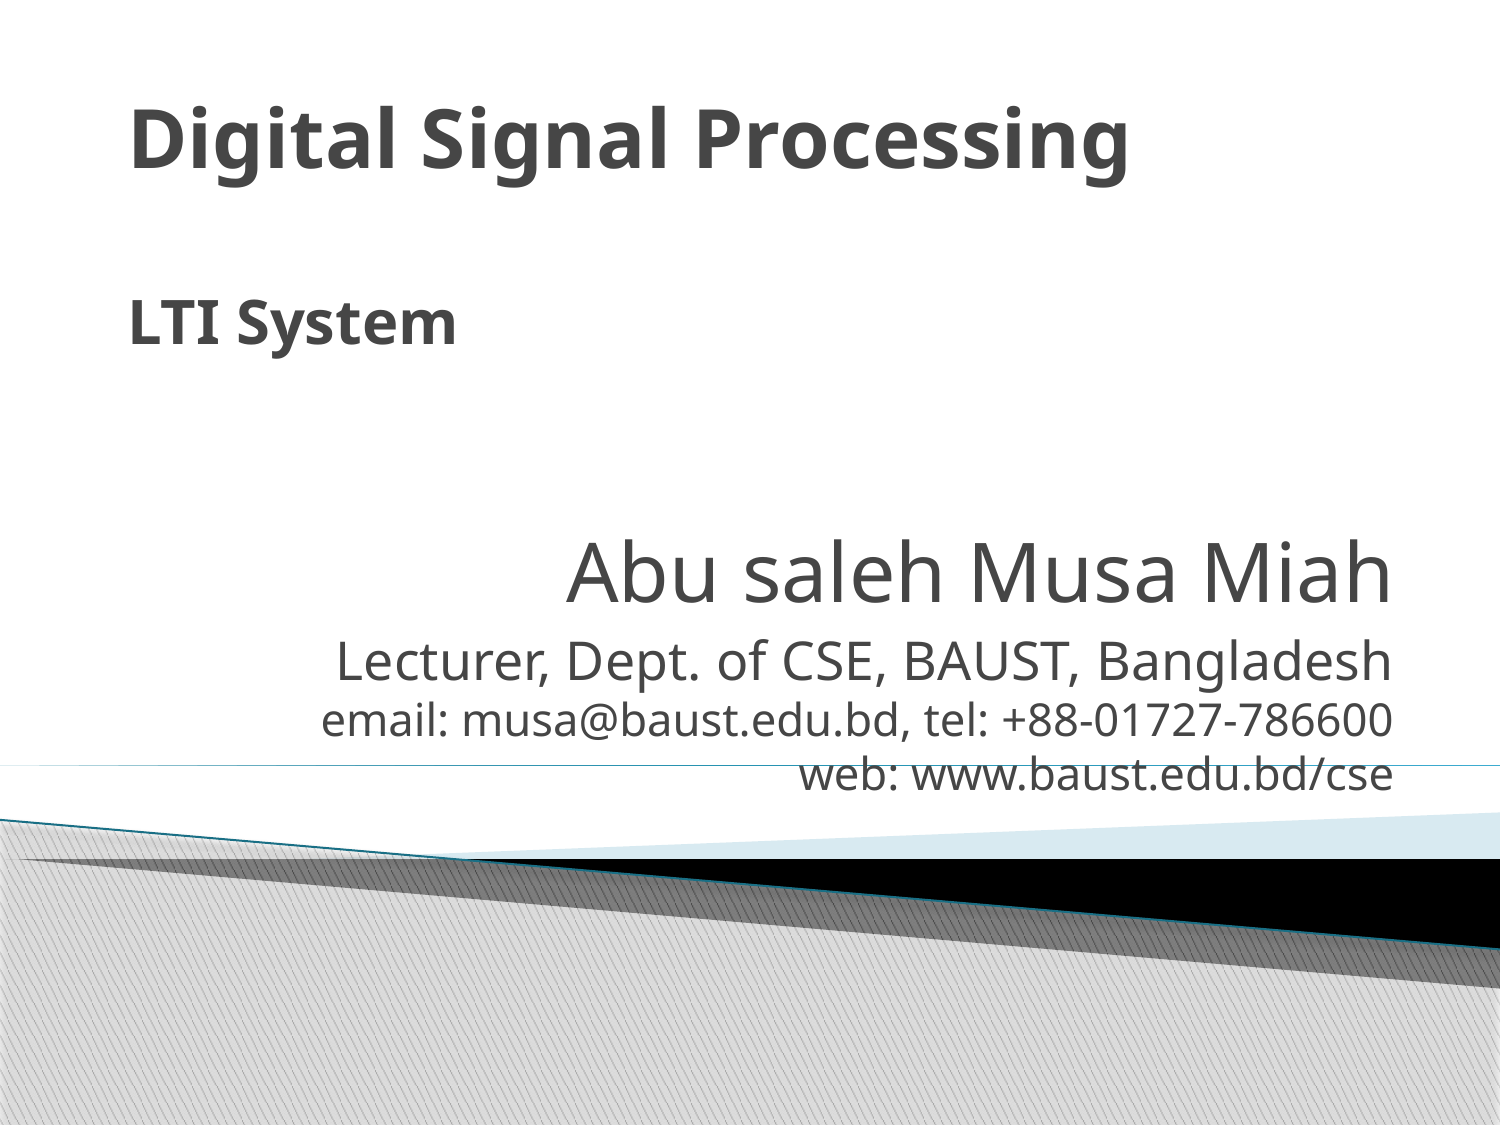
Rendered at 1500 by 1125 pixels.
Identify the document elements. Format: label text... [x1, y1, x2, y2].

title Digital Signal Processing LTI System [112, 75, 1388, 463]
picture [5, 859, 1500, 989]
subtitle Abu saleh Musa Miah Lecturer, Dept. of CSE, BAUST, Bangladesh email: musa@baust.edu.bd, tel: +88-01727-786600 web: www.baust.edu.bd/cse [137, 512, 1413, 810]
